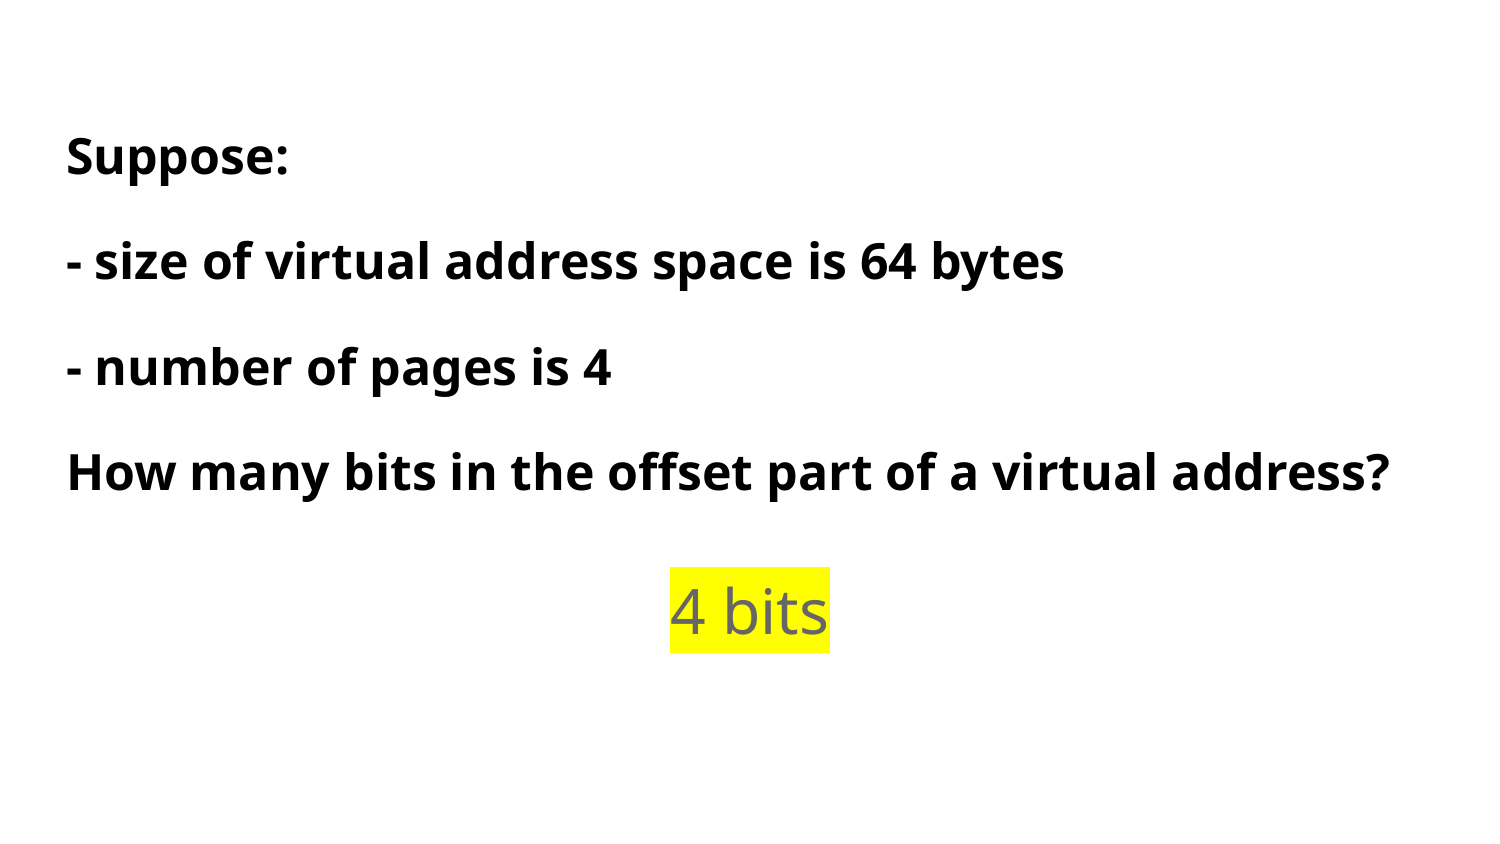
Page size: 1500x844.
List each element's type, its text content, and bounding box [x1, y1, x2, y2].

list Suppose: - size of virtual address space is 64 bytes - number of pages is 4 How many bits in the offset part of a virtual address? [51, 37, 1449, 599]
text_box 4 bits [554, 556, 946, 773]
